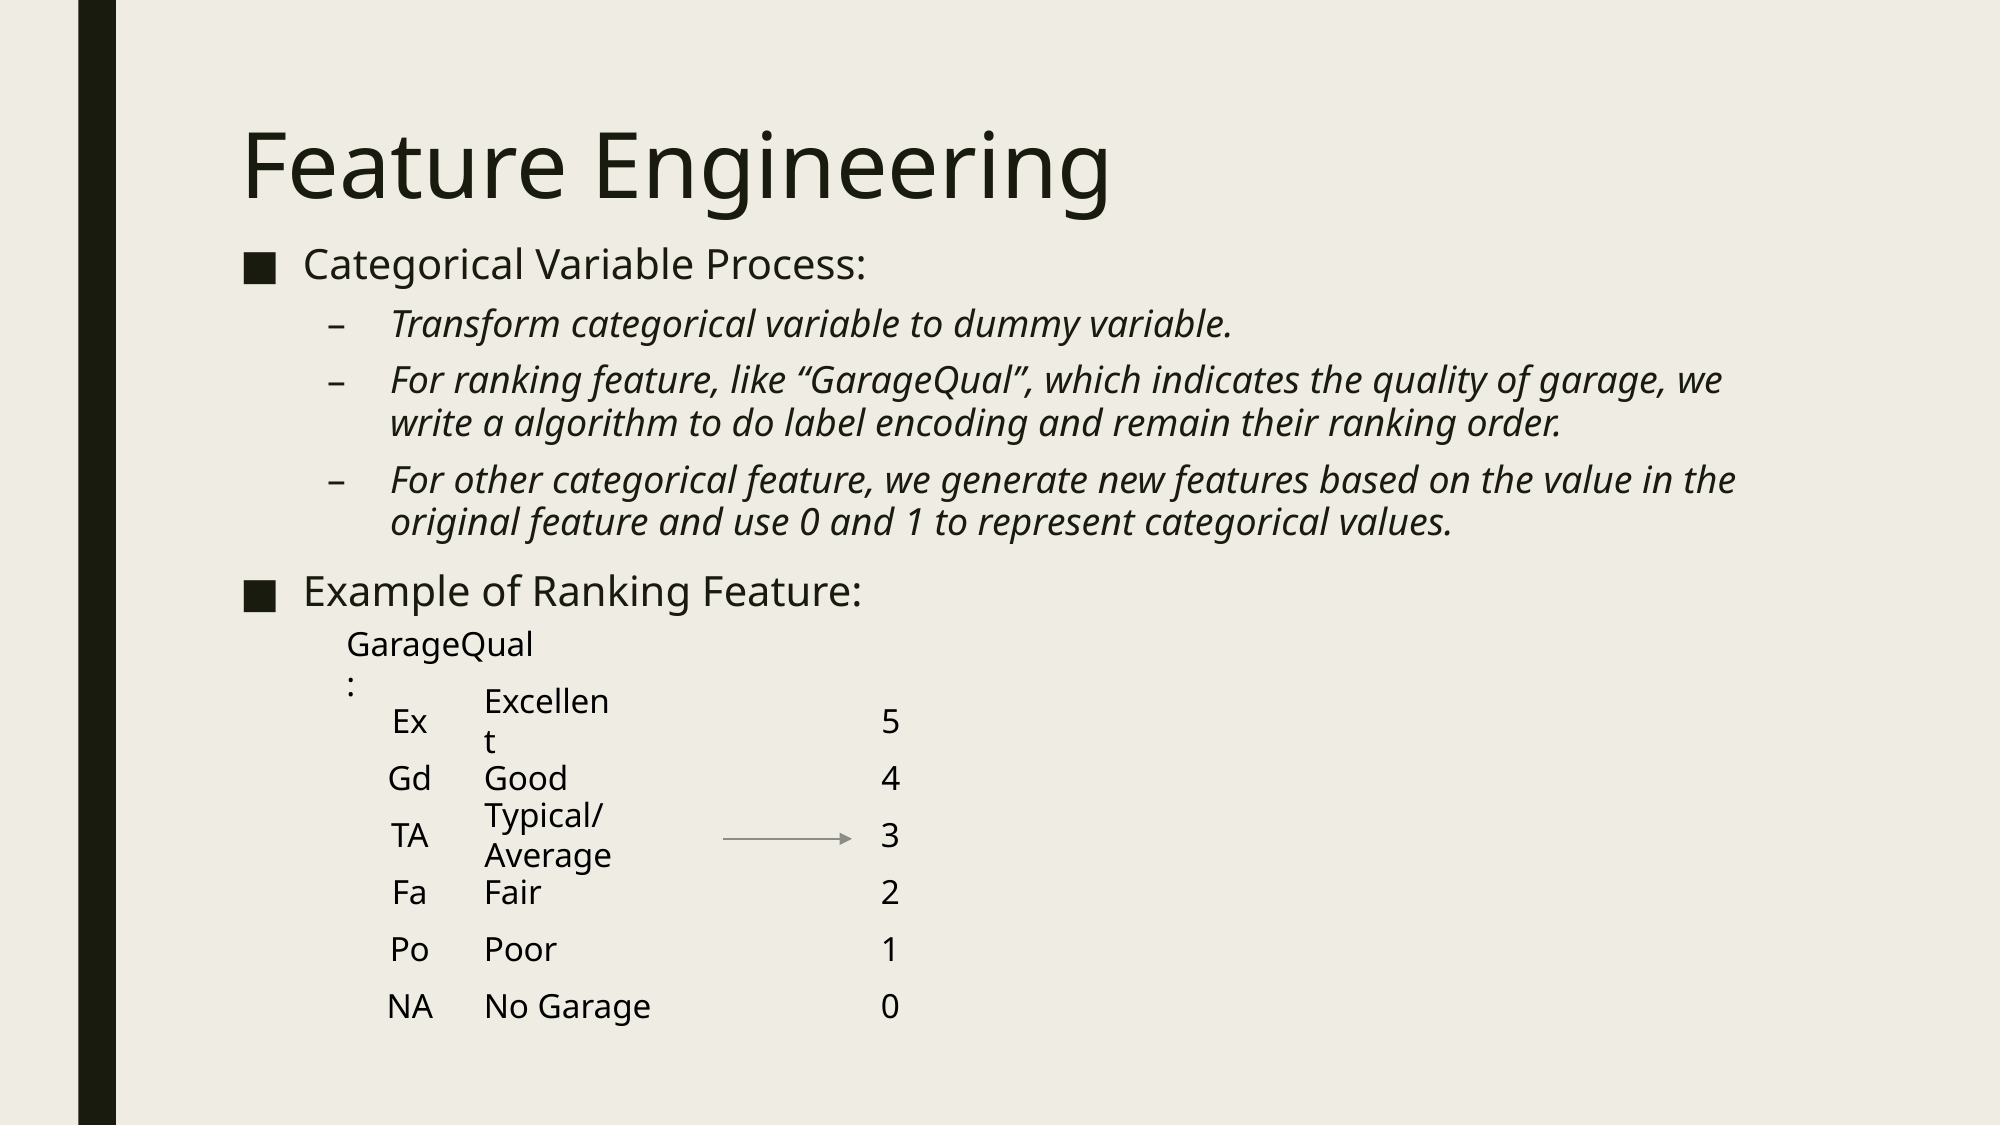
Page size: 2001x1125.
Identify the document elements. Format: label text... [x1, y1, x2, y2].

title Feature Engineering [225, 112, 1800, 234]
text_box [331, 634, 930, 1034]
list Categorical Variable Process: Transform categorical variable to dummy variable. For ranking feature, like “GarageQual”, which indicates the quality of garage, we write a algorithm to do label encoding and remain their ranking order. For other categorical feature, we generate new features based on the value in the original feature and use 0 and 1 to represent categorical values. Example of Ranking Feature: [225, 234, 1800, 635]
